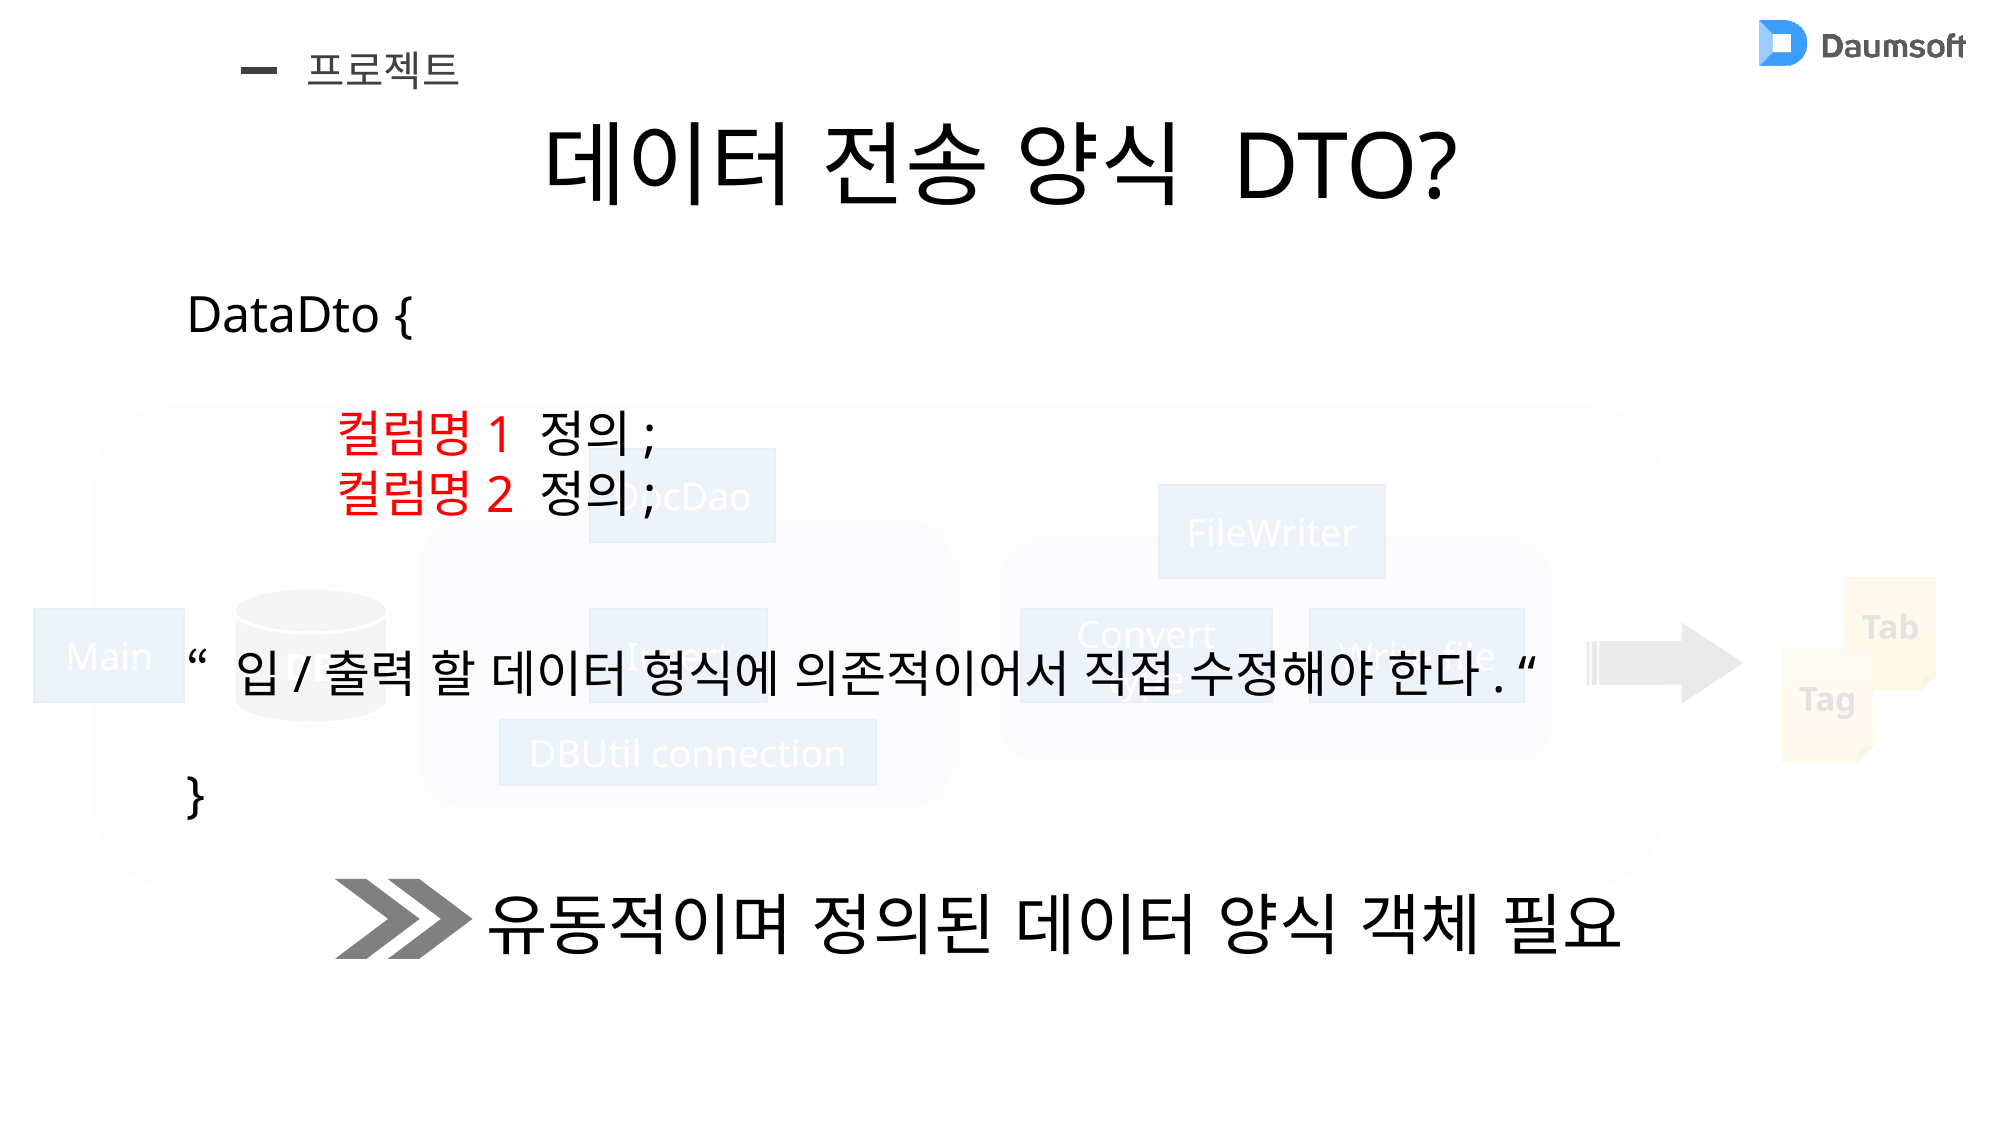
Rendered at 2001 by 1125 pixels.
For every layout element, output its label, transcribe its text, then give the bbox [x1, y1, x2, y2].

text_box [331, 877, 422, 960]
text_box 프로젝트 [292, 37, 494, 103]
title 데이터 전송 양식 DTO? [137, 59, 1863, 278]
text_box DataDto { 컬럼명1 정의; 컬럼명2 정의; “ 입/출력 할 데이터 형식에 의존적이어서 직접 수정해야 한다. “ } 유동적이며 정의된 데이터 양식 객체 필요 [20, 220, 1956, 1025]
text_box [384, 877, 475, 960]
picture [1758, 20, 1966, 66]
